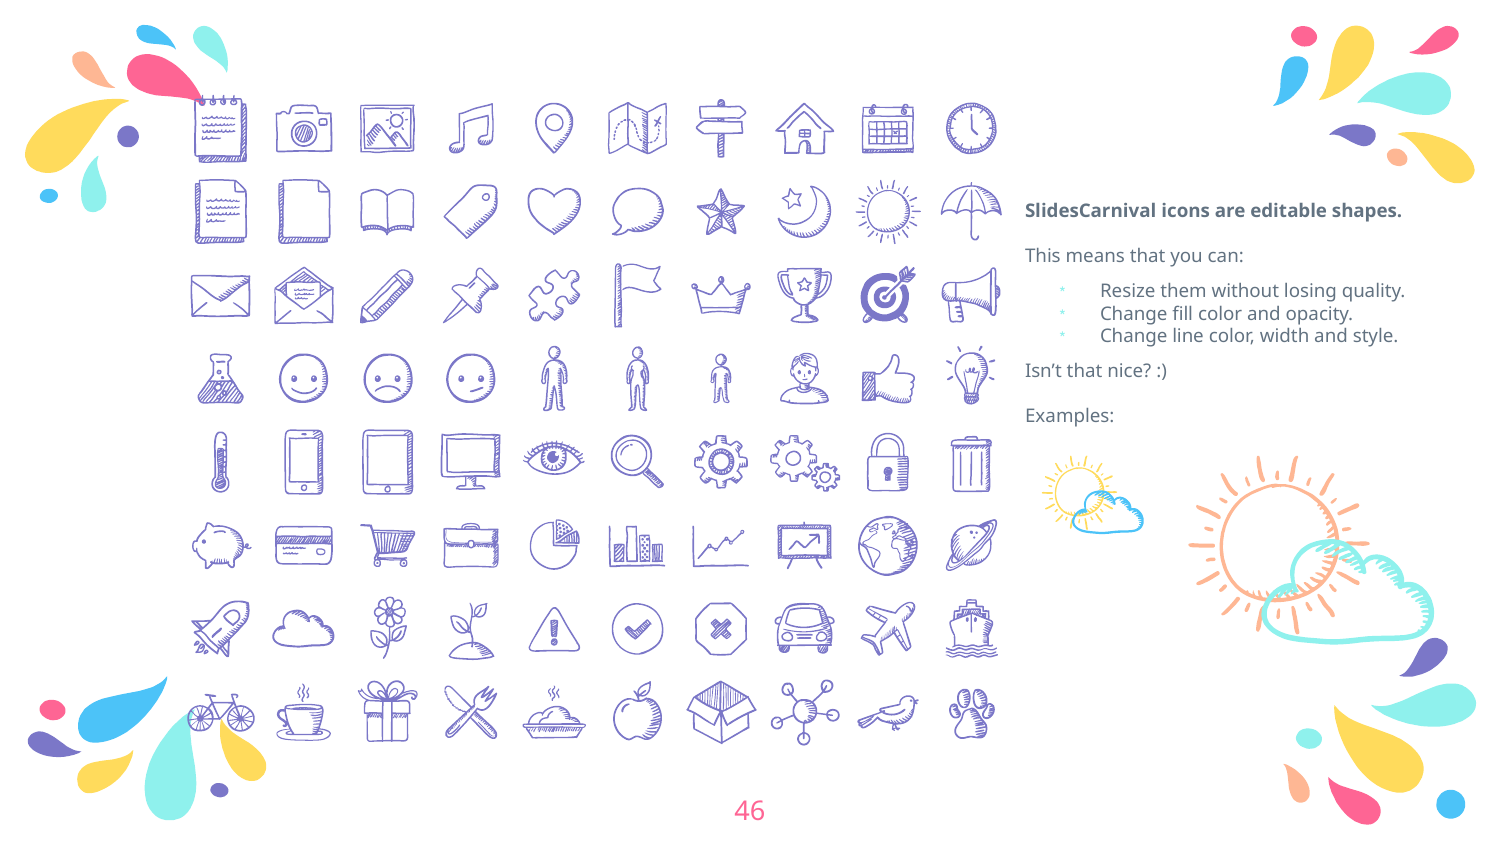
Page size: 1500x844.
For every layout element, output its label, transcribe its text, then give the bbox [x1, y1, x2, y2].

text_box [197, 353, 244, 404]
text_box [775, 102, 835, 155]
text_box [610, 434, 664, 489]
text_box [777, 521, 832, 570]
text_box [1256, 455, 1265, 483]
text_box [770, 435, 841, 492]
text_box [608, 525, 666, 568]
text_box [611, 603, 664, 655]
text_box [1319, 473, 1335, 496]
text_box [276, 703, 331, 741]
text_box [1317, 593, 1335, 618]
text_box [774, 602, 835, 654]
text_box [1256, 605, 1263, 632]
text_box [440, 433, 501, 490]
text_box [1271, 554, 1339, 603]
text_box [614, 263, 662, 328]
text_box [194, 179, 248, 244]
text_box [861, 103, 914, 154]
text_box [444, 685, 498, 739]
text_box [443, 184, 498, 239]
text_box [370, 596, 407, 659]
text_box [770, 679, 840, 746]
text_box [1188, 543, 1215, 548]
text_box [1291, 605, 1300, 635]
text_box [1276, 608, 1281, 620]
text_box [1204, 526, 1214, 532]
text_box [1275, 470, 1280, 481]
text_box [611, 187, 664, 236]
text_box [695, 99, 747, 158]
text_box [278, 353, 329, 403]
text_box [857, 695, 919, 731]
text_box [448, 602, 495, 661]
text_box [362, 429, 414, 495]
text_box [692, 525, 749, 568]
text_box [1220, 473, 1238, 496]
text_box [946, 102, 997, 155]
text_box [1337, 503, 1360, 516]
text_box [1219, 483, 1340, 602]
text_box [527, 187, 581, 236]
text_box [780, 352, 829, 405]
text_box [1205, 557, 1216, 562]
text_box [192, 522, 252, 570]
text_box [694, 435, 748, 489]
text_box [446, 353, 496, 403]
text_box [777, 185, 832, 238]
text_box [306, 687, 310, 699]
text_box [363, 353, 413, 403]
text_box [1306, 477, 1312, 487]
text_box [1045, 455, 1113, 522]
text_box [695, 602, 748, 656]
text_box [855, 179, 918, 245]
text_box [1196, 571, 1220, 586]
text_box [945, 599, 998, 658]
text_box [528, 269, 581, 322]
text_box [522, 705, 586, 739]
text_box [275, 104, 333, 153]
text_box [274, 266, 334, 325]
text_box [360, 104, 415, 154]
text_box [442, 267, 499, 324]
text_box [710, 353, 732, 404]
text_box [950, 435, 992, 493]
text_box [357, 680, 418, 742]
text_box [949, 688, 995, 739]
text_box [190, 274, 251, 318]
text_box [858, 515, 918, 576]
text_box [535, 102, 574, 154]
text_box [1221, 596, 1241, 616]
text_box [1196, 504, 1221, 520]
text_box [1346, 541, 1370, 546]
text_box [448, 103, 494, 154]
text_box [272, 609, 335, 648]
text_box [860, 265, 916, 324]
text_box [194, 94, 248, 163]
text_box [607, 102, 667, 155]
text_box [686, 680, 757, 745]
text_box [360, 524, 416, 567]
text_box [1072, 490, 1144, 535]
text_box [947, 375, 954, 381]
text_box [284, 429, 324, 495]
text_box [1084, 517, 1088, 530]
text_box [522, 440, 585, 475]
text_box [1245, 476, 1251, 487]
text_box [954, 352, 996, 405]
text_box [626, 346, 650, 412]
text_box [211, 431, 230, 493]
text_box [1305, 601, 1313, 612]
text_box [866, 432, 909, 492]
text_box [613, 681, 663, 741]
text_box [945, 519, 998, 571]
text_box [528, 607, 581, 652]
text_box [360, 269, 414, 324]
text_box [861, 354, 916, 404]
text_box [297, 683, 305, 702]
text_box [1336, 571, 1360, 586]
text_box [275, 525, 333, 565]
list SlidesCarnival icons are editable shapes. This means that you can: Resize them without losing quality. Change fill color and opacity. Change line color, width and style. Isn’t that nice? :) Examples: [1025, 199, 1425, 450]
text_box [777, 267, 832, 324]
text_box [696, 188, 745, 235]
text_box [860, 601, 916, 656]
text_box [191, 600, 250, 658]
text_box [278, 179, 331, 244]
text_box [529, 519, 580, 570]
text_box [443, 522, 499, 568]
text_box [1095, 513, 1103, 523]
text_box [187, 693, 255, 732]
text_box [1342, 527, 1352, 532]
slide_number 46 [705, 779, 795, 844]
text_box [1244, 602, 1251, 612]
text_box [691, 276, 751, 315]
text_box [1261, 539, 1435, 645]
text_box [548, 685, 560, 701]
text_box [940, 182, 1002, 241]
text_box [541, 345, 568, 412]
text_box [360, 188, 415, 236]
text_box [1288, 455, 1299, 483]
text_box [941, 267, 1001, 323]
